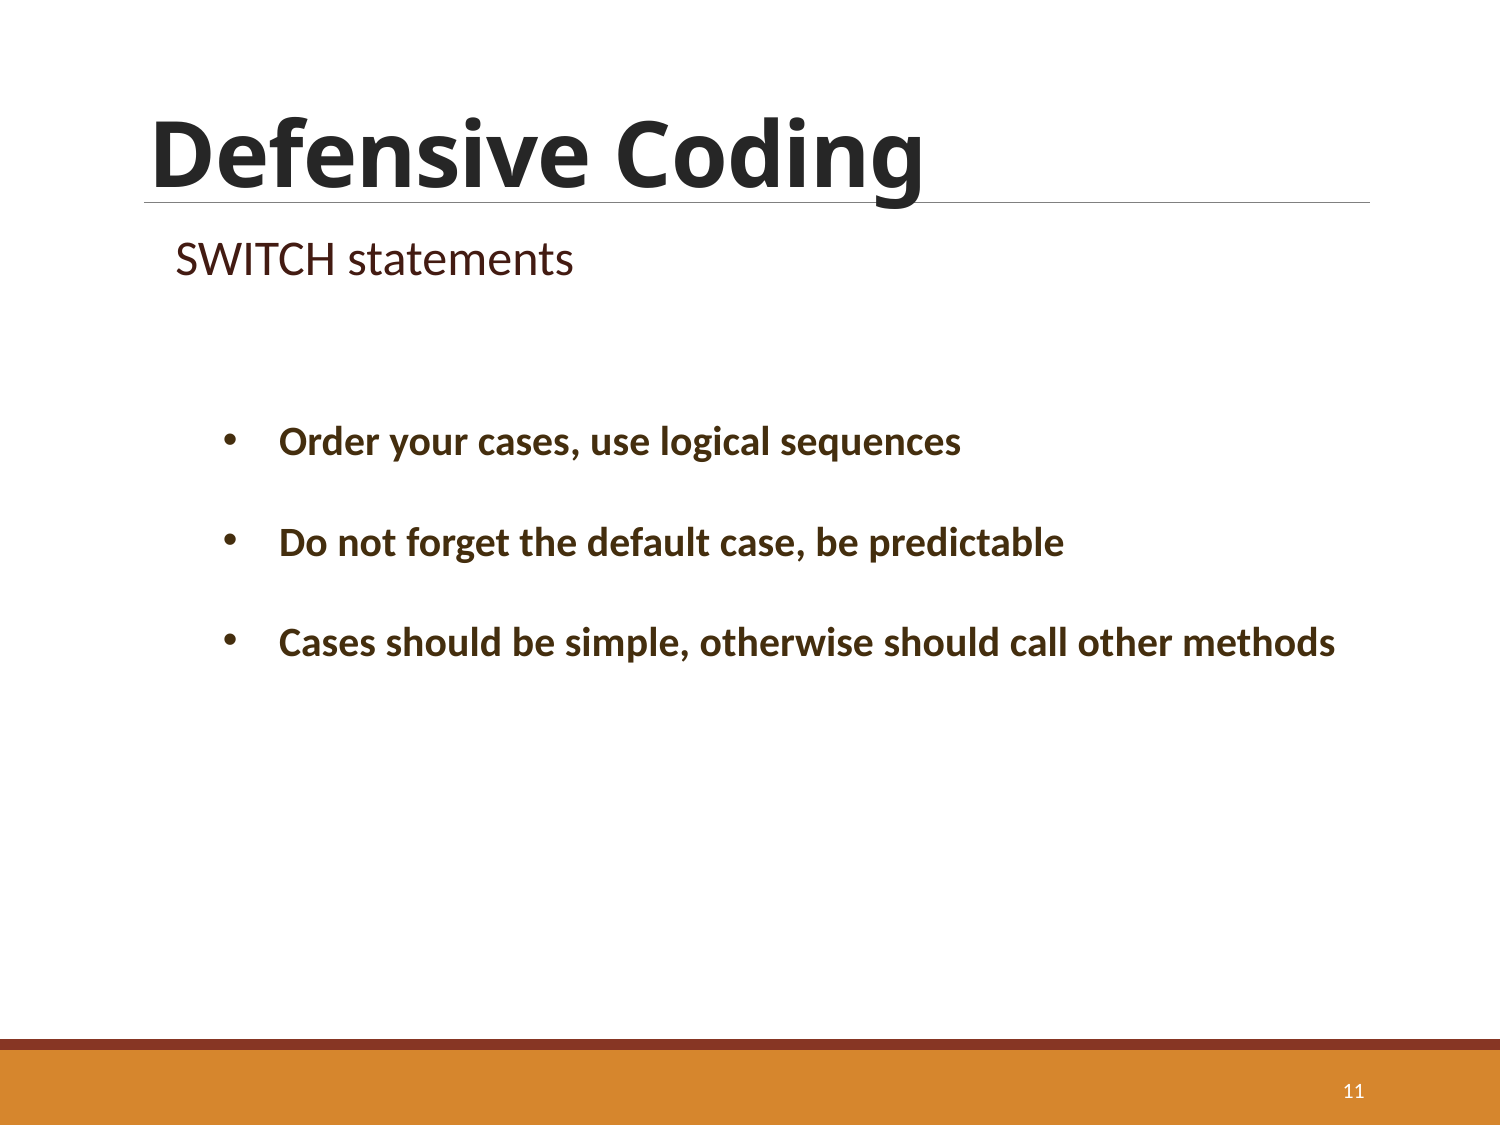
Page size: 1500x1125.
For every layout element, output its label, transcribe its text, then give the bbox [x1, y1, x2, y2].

slide_number 11 [1218, 1059, 1380, 1120]
text_box Order your cases, use logical sequences Do not forget the default case, be predictable Cases should be simple, otherwise should call other methods [208, 356, 1373, 672]
title Defensive Coding [133, 54, 1372, 214]
text_box SWITCH statements [160, 217, 1341, 293]
